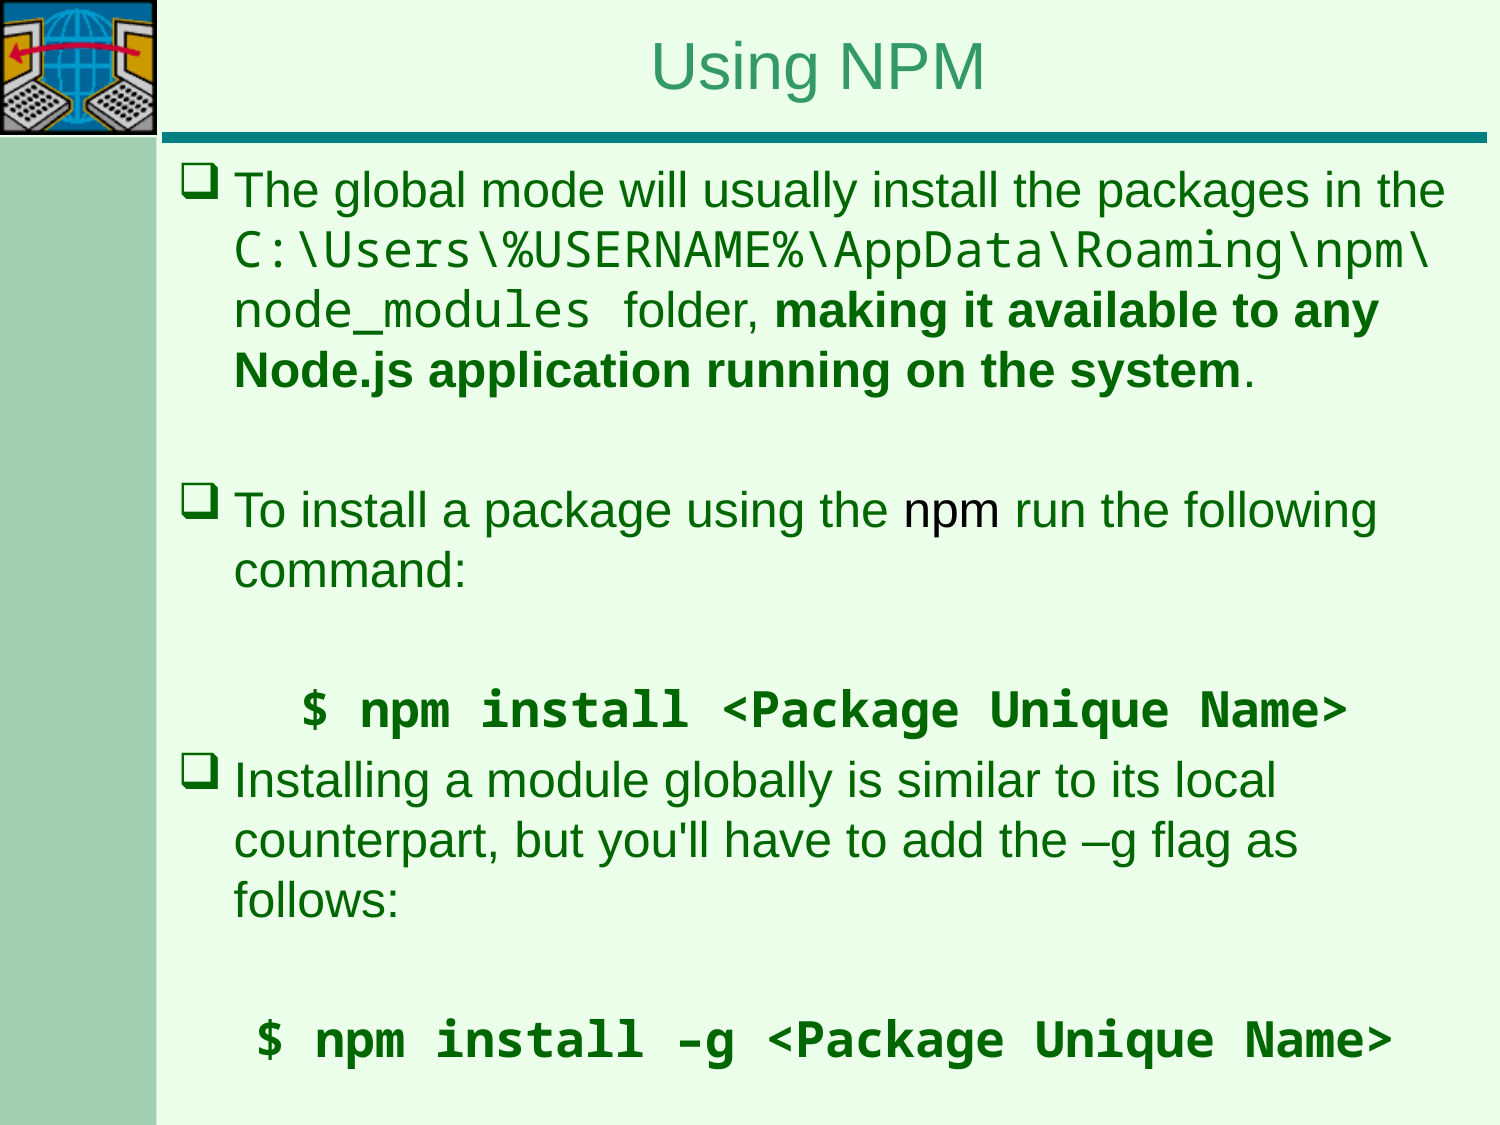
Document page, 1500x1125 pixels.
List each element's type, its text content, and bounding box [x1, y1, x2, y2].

title Using NPM [150, 0, 1488, 125]
picture [0, 0, 157, 135]
list The global mode will usually install the packages in the C:\Users\%USERNAME%\AppData\Roaming\npm\node_modules folder, making it available to any Node.js application running on the system. To install a package using the npm run the following command: $ npm install <Package Unique Name> Installing a module globally is similar to its local counterpart, but you'll have to add the –g flag as follows: $ npm install –g <Package Unique Name> [162, 149, 1488, 1050]
